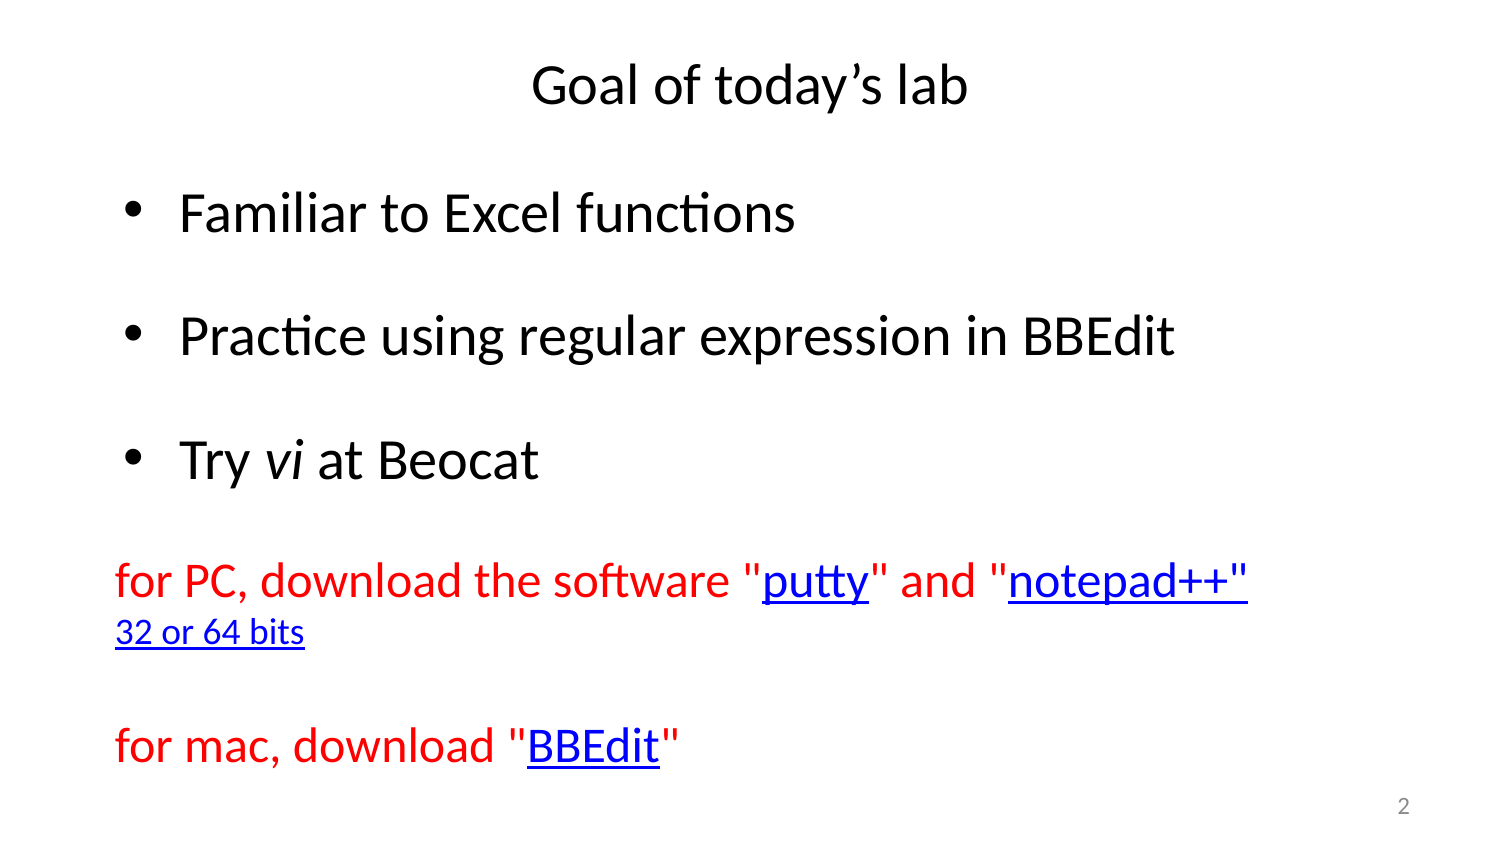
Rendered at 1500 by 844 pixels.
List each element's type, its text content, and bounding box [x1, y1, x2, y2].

list Familiar to Excel functions Practice using regular expression in BBEdit Try vi at Beocat [108, 124, 1421, 533]
slide_number 2 [1074, 782, 1425, 827]
text_box for PC, download the software "putty" and "notepad++" 32 or 64 bits for mac, download "BBEdit" [100, 539, 1421, 780]
title Goal of today’s lab [75, 33, 1425, 129]
